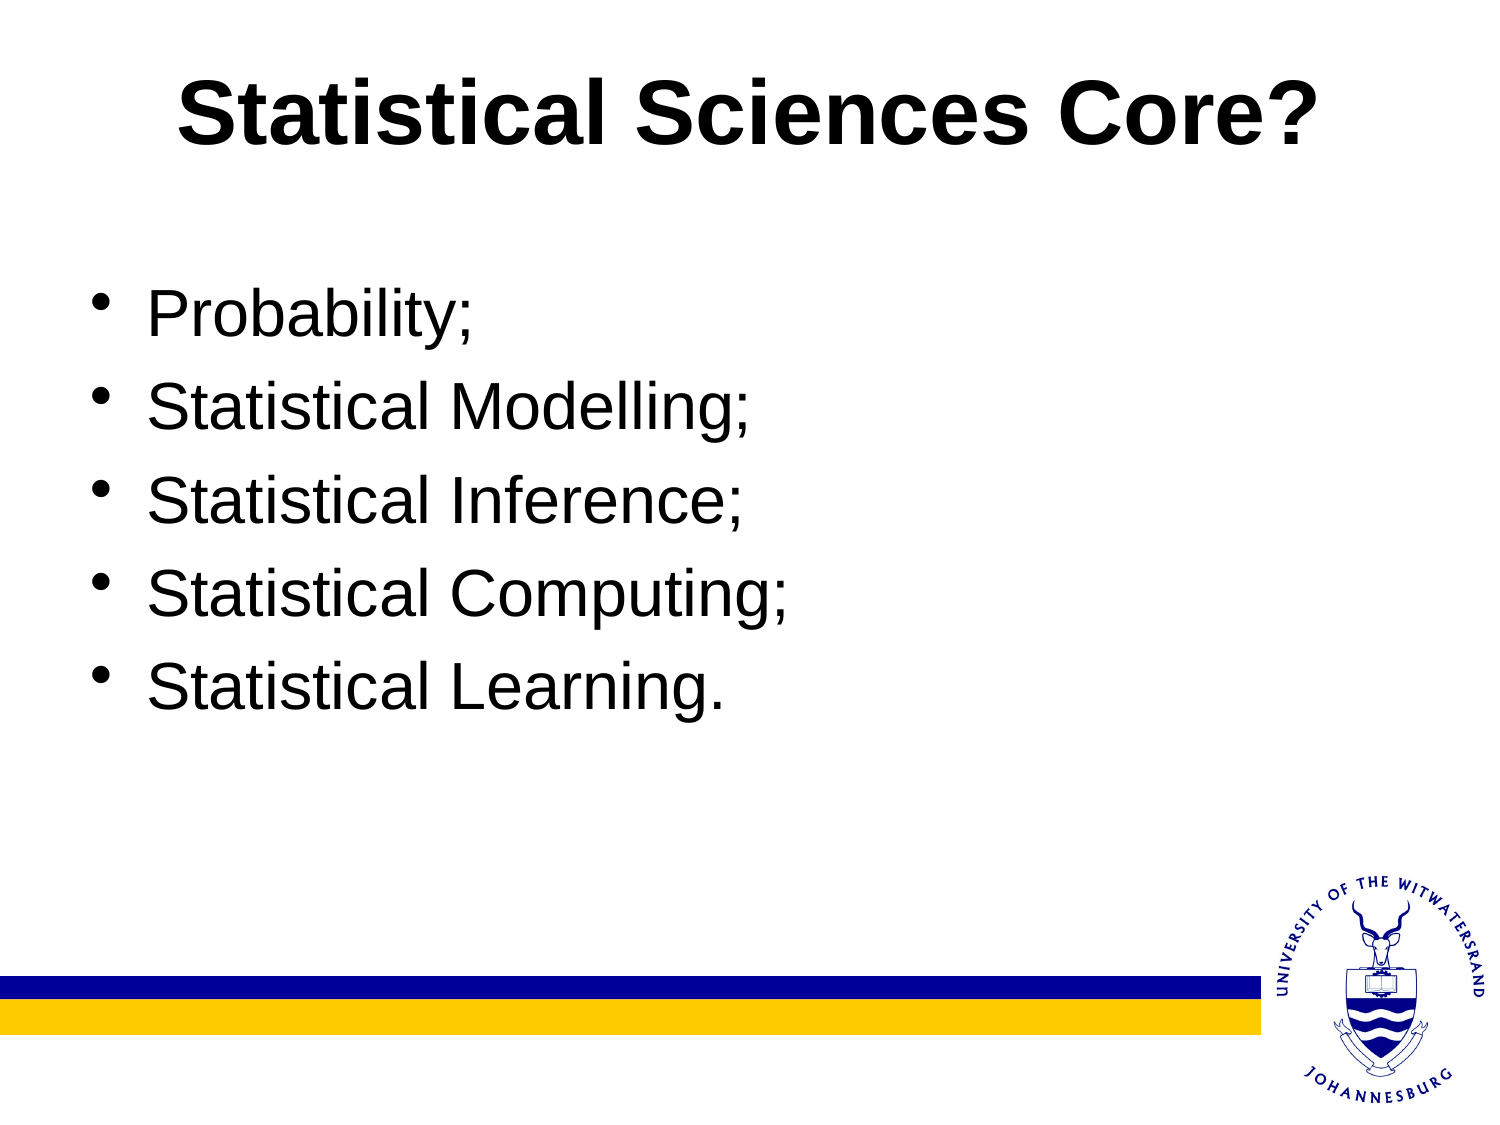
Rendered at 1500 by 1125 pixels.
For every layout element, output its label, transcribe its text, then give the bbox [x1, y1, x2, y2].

title Statistical Sciences Core? [75, 45, 1425, 233]
list Probability; Statistical Modelling; Statistical Inference; Statistical Computing; Statistical Learning. [75, 262, 1425, 1005]
picture [1261, 869, 1500, 1108]
